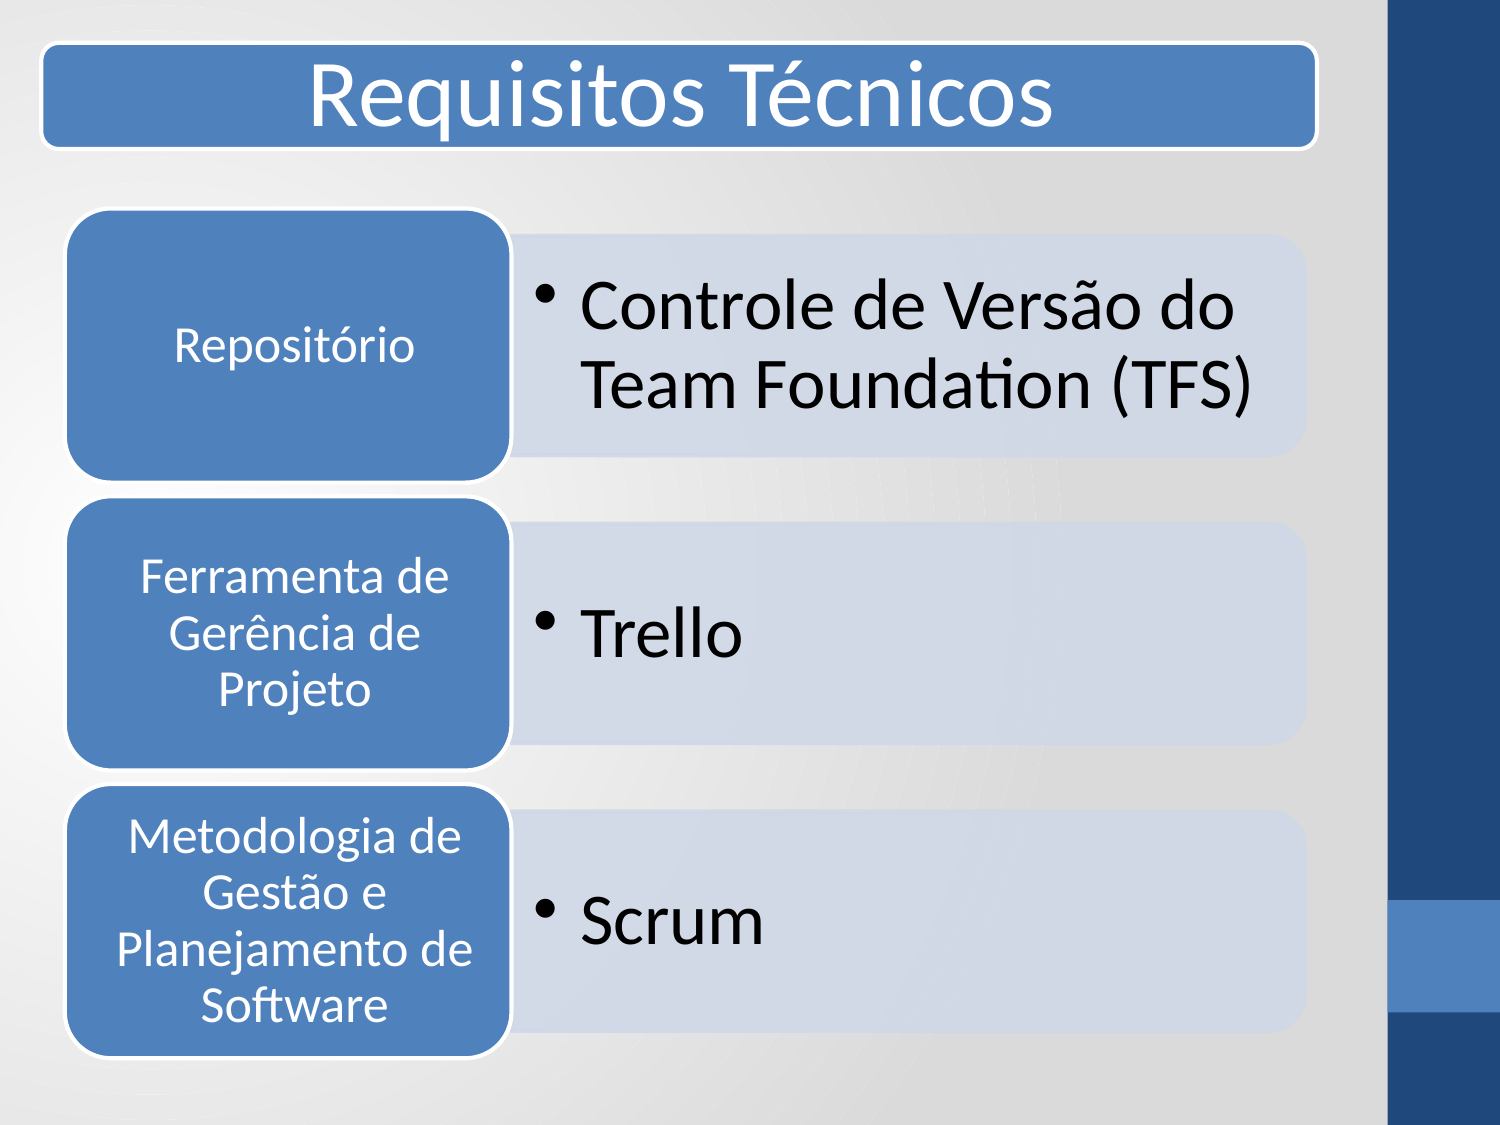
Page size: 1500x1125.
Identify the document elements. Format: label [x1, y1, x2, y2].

text_box [40, 42, 1318, 150]
text_box [64, 207, 1306, 1060]
